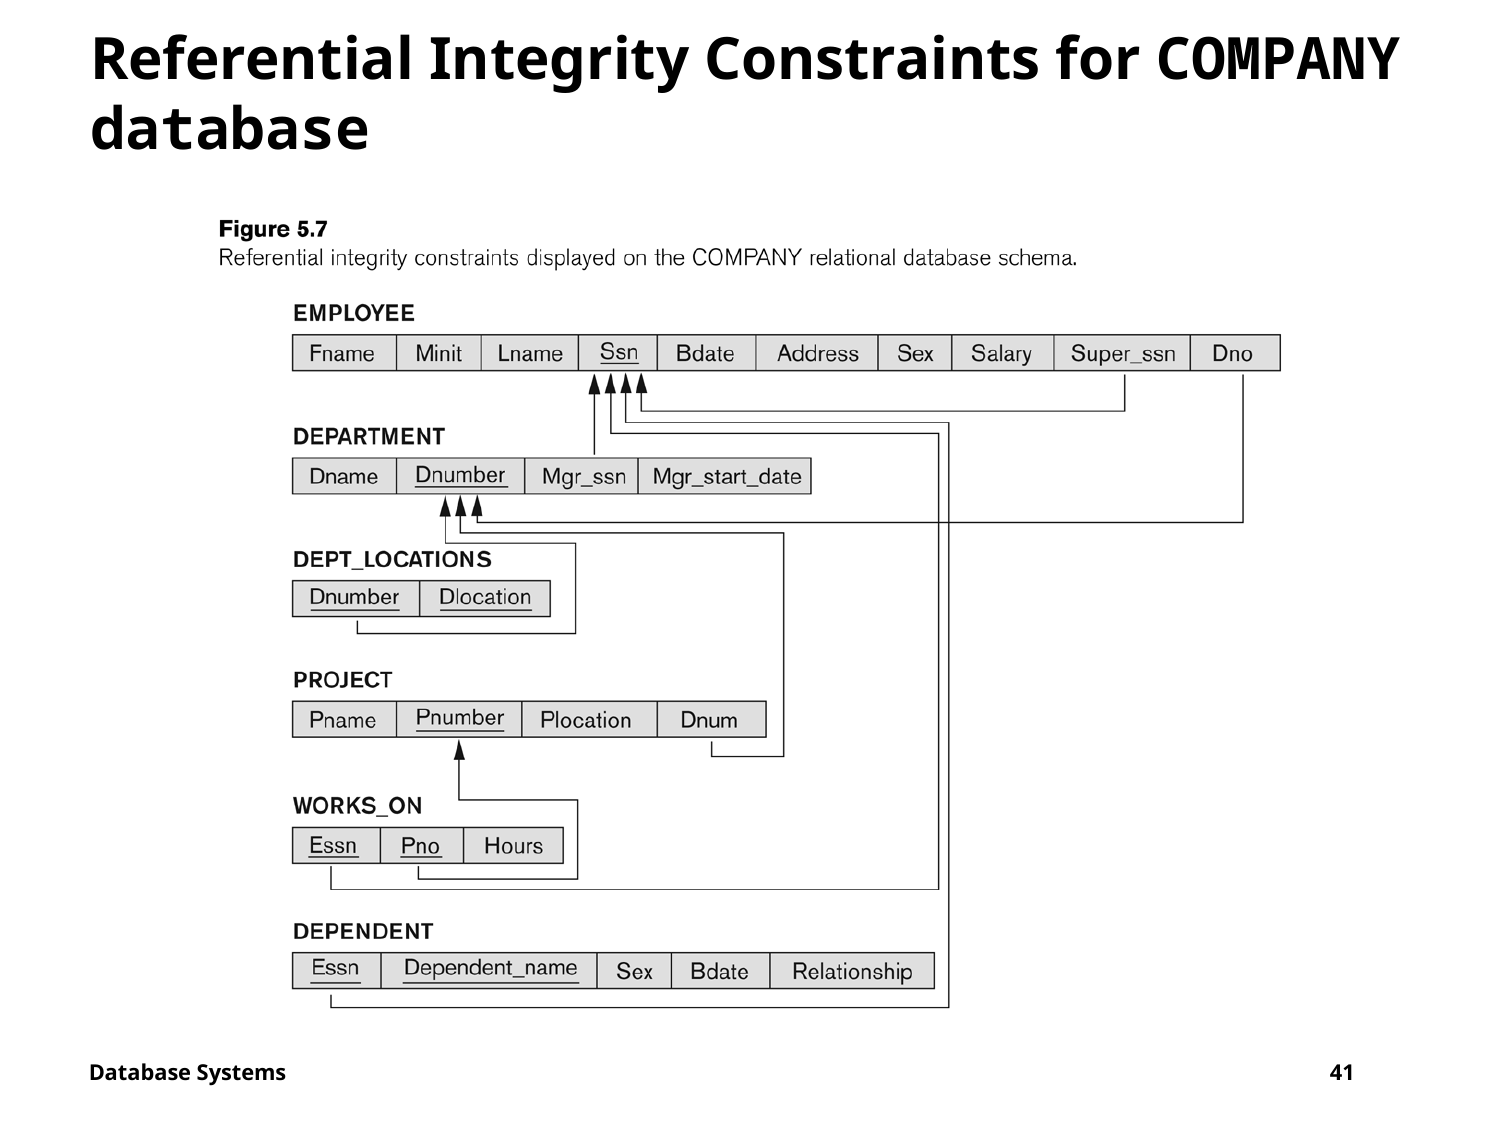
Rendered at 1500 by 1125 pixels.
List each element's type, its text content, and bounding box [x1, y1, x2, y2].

title Referential Integrity Constraints for COMPANY database [75, 45, 1425, 138]
picture [218, 219, 1282, 1009]
